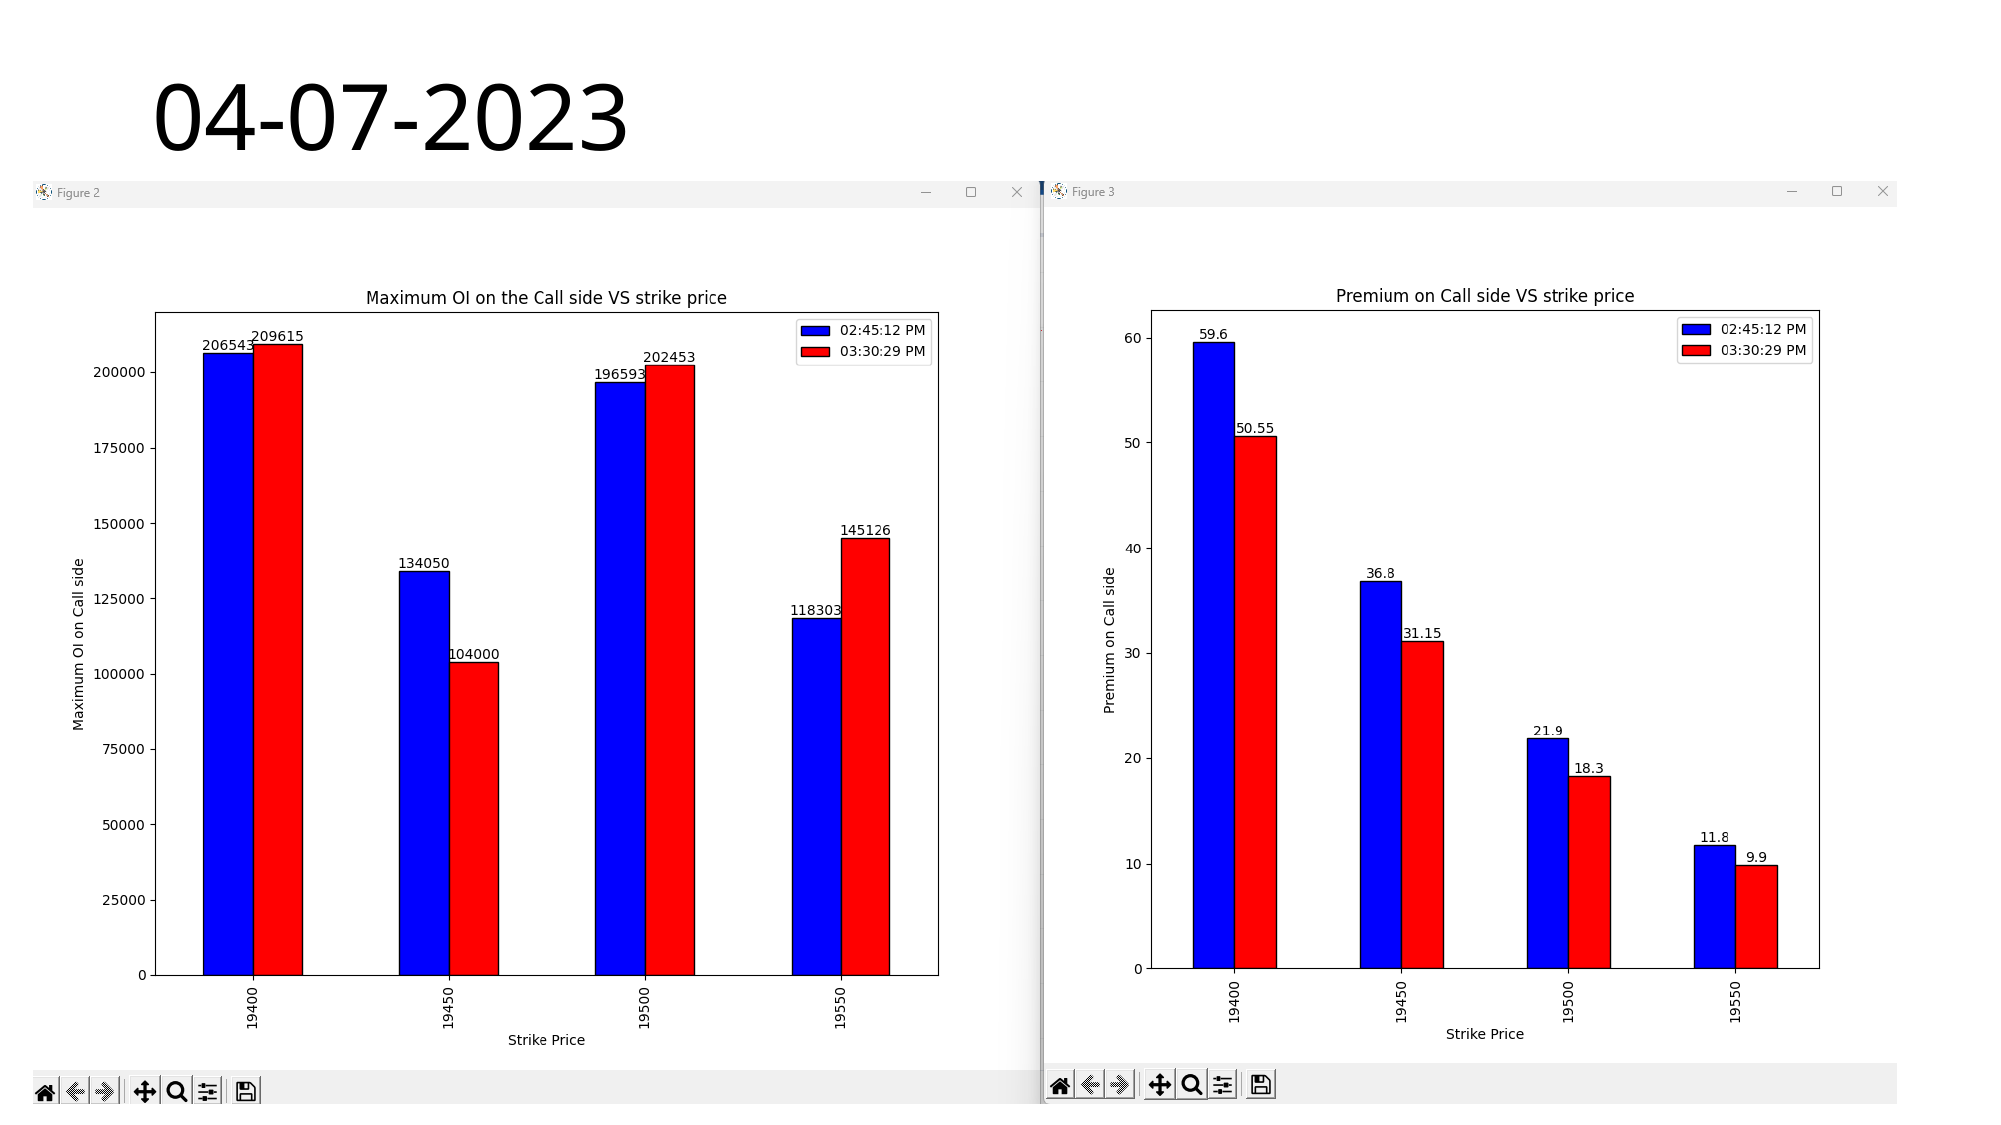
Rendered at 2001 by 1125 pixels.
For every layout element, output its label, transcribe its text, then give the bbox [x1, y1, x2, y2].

picture [33, 181, 1897, 1104]
title 04-07-2023 [137, 59, 1863, 181]
